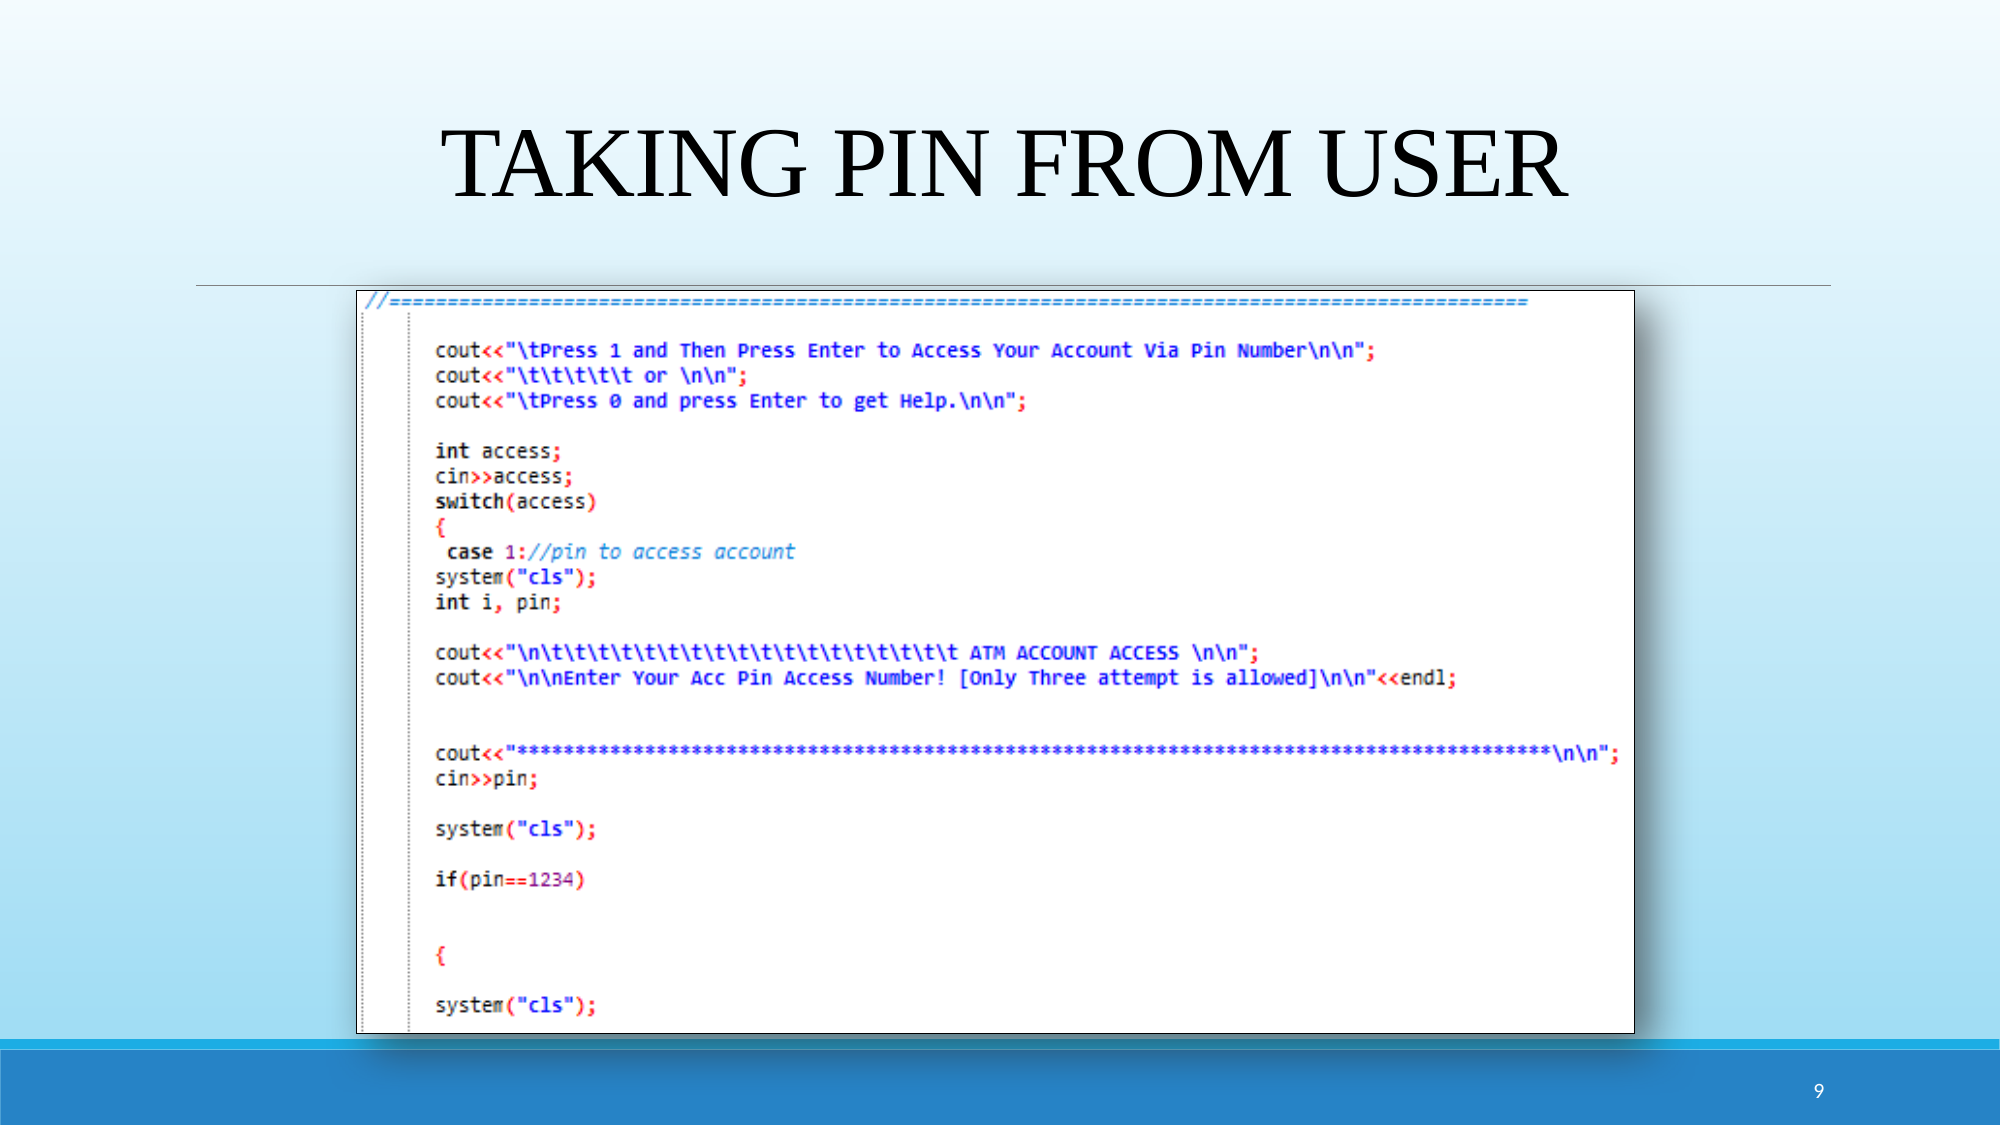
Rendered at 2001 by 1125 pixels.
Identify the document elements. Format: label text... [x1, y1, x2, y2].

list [355, 289, 1636, 1035]
title TAKING PIN FROM USER [180, 47, 1830, 285]
slide_number 9 [1624, 1059, 1840, 1120]
